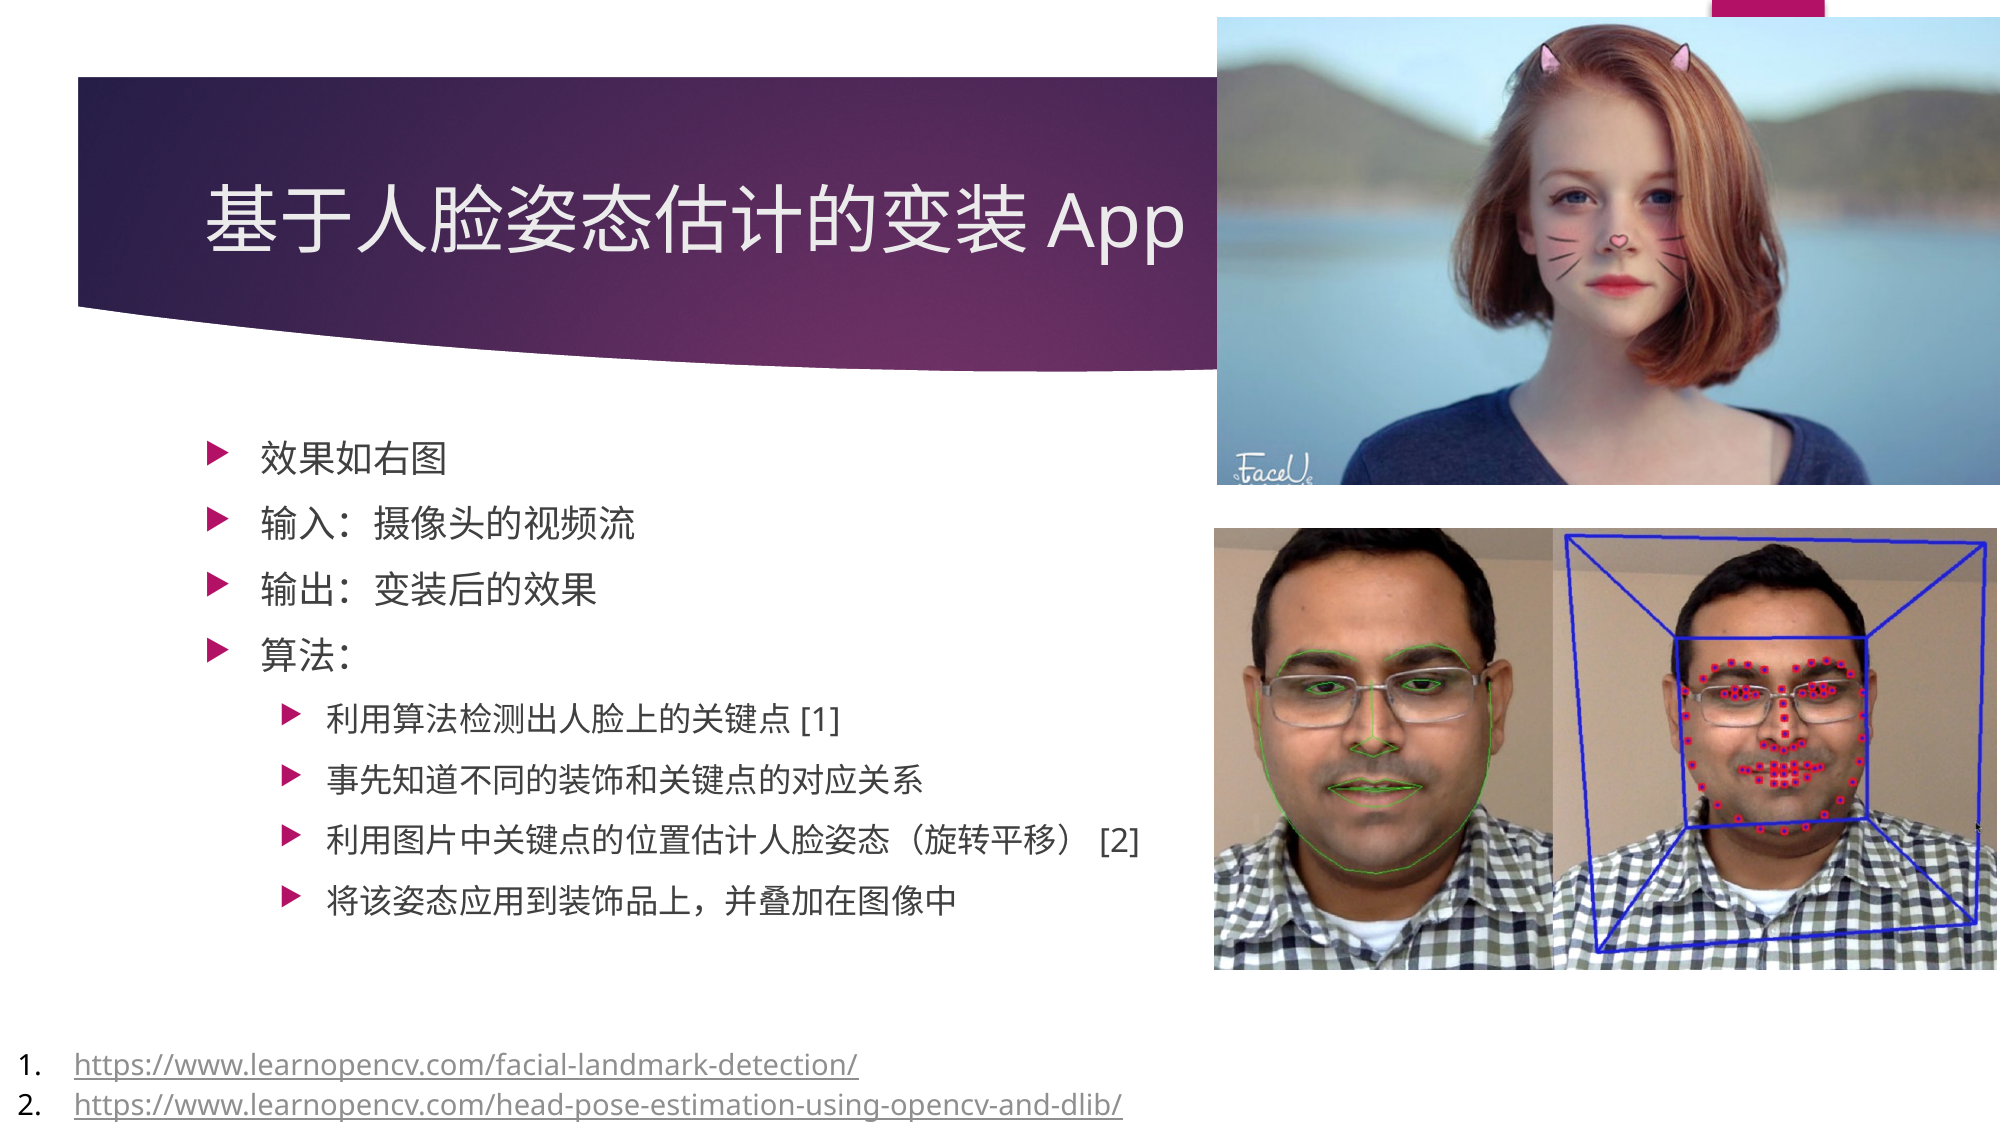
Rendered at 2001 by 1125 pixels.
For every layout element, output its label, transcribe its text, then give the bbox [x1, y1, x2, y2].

picture [1217, 17, 2000, 485]
text_box https://www.learnopencv.com/facial-landmark-detection/ https://www.learnopencv.com/head-pose-estimation-using-opencv-and-dlib/ [2, 1039, 1318, 1125]
picture [1214, 528, 1998, 970]
title 基于人脸姿态估计的变装App [189, 159, 1211, 276]
list 效果如右图 输入：摄像头的视频流 输出：变装后的效果 算法： 利用算法检测出人脸上的关键点[1] 事先知道不同的装饰和关键点的对应关系 利用图片中关键点的位置估计人脸姿态（旋转平移）[2] 将该姿态应用到装饰品上，并叠加在图像中 [189, 427, 1638, 988]
